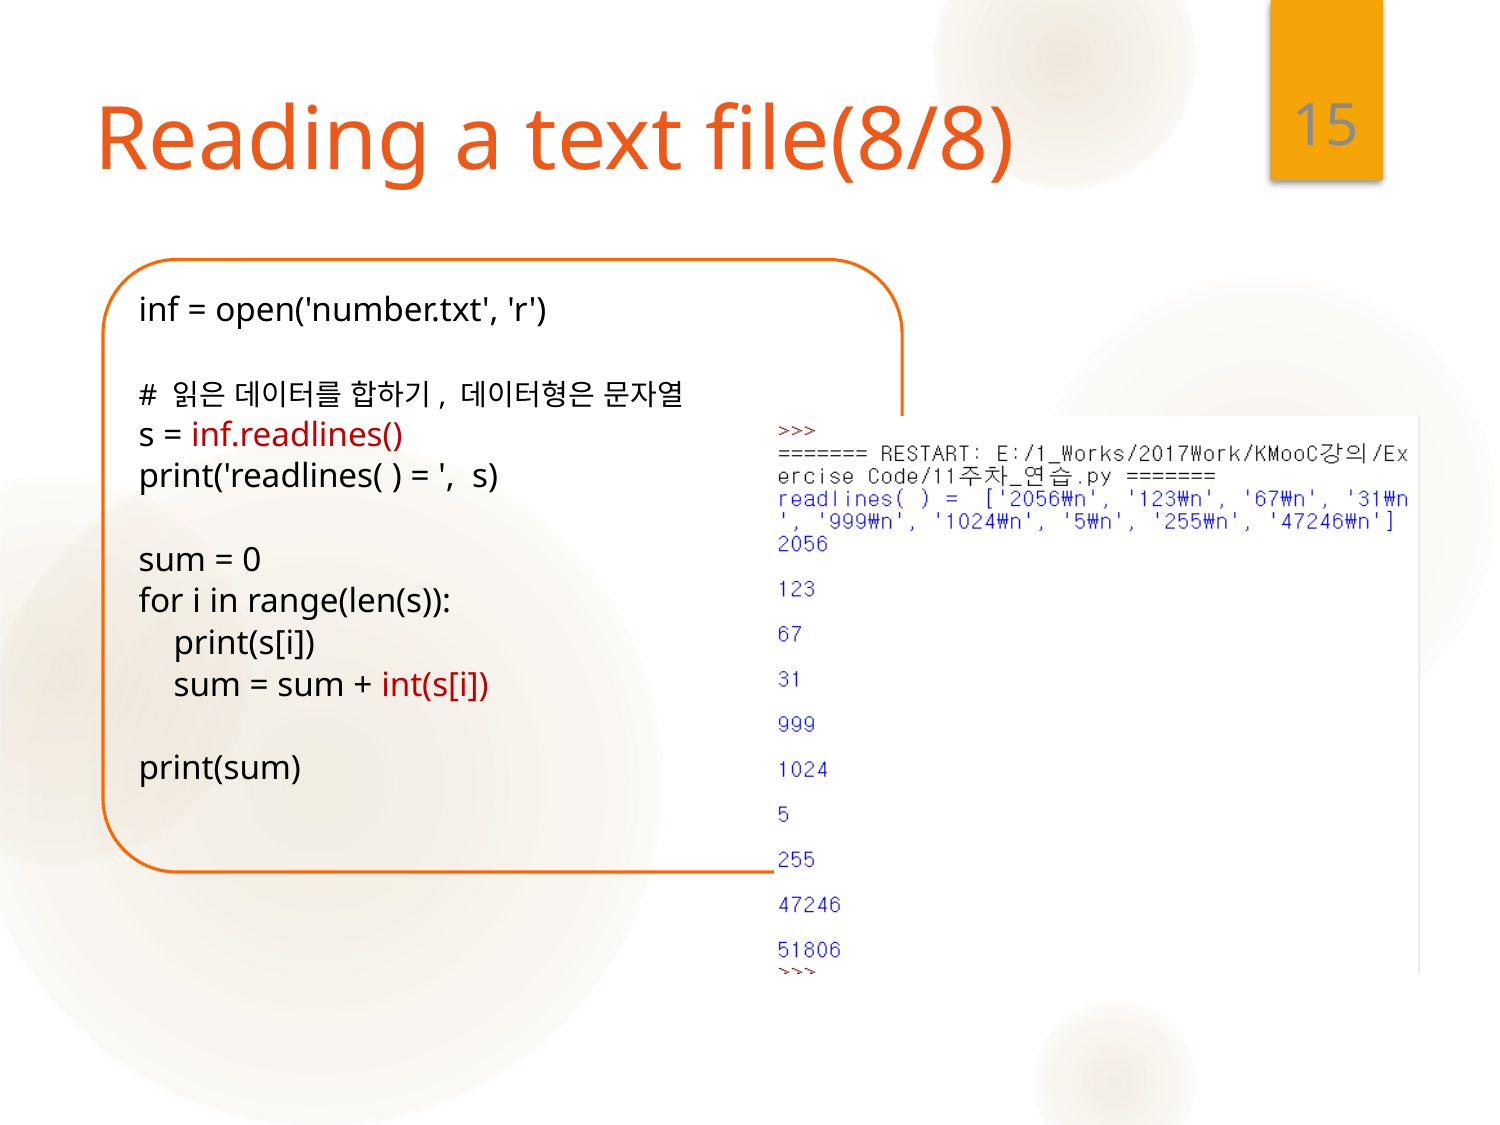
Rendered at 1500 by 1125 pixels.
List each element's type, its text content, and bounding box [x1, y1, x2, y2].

slide_number 15 [1273, 48, 1378, 175]
picture [774, 416, 1420, 974]
text_box [102, 282, 768, 873]
text_box [127, 259, 878, 278]
title Reading a text file(8/8) [79, 74, 1237, 304]
text_box inf = open('number.txt', 'r') # 읽은 데이터를 합하기, 데이터형은 문자열 s = inf.readlines() print('readlines( ) = ', s) sum = 0 for i in range(len(s)): print(s[i]) sum = sum + int(s[i]) print(sum) [123, 278, 903, 794]
